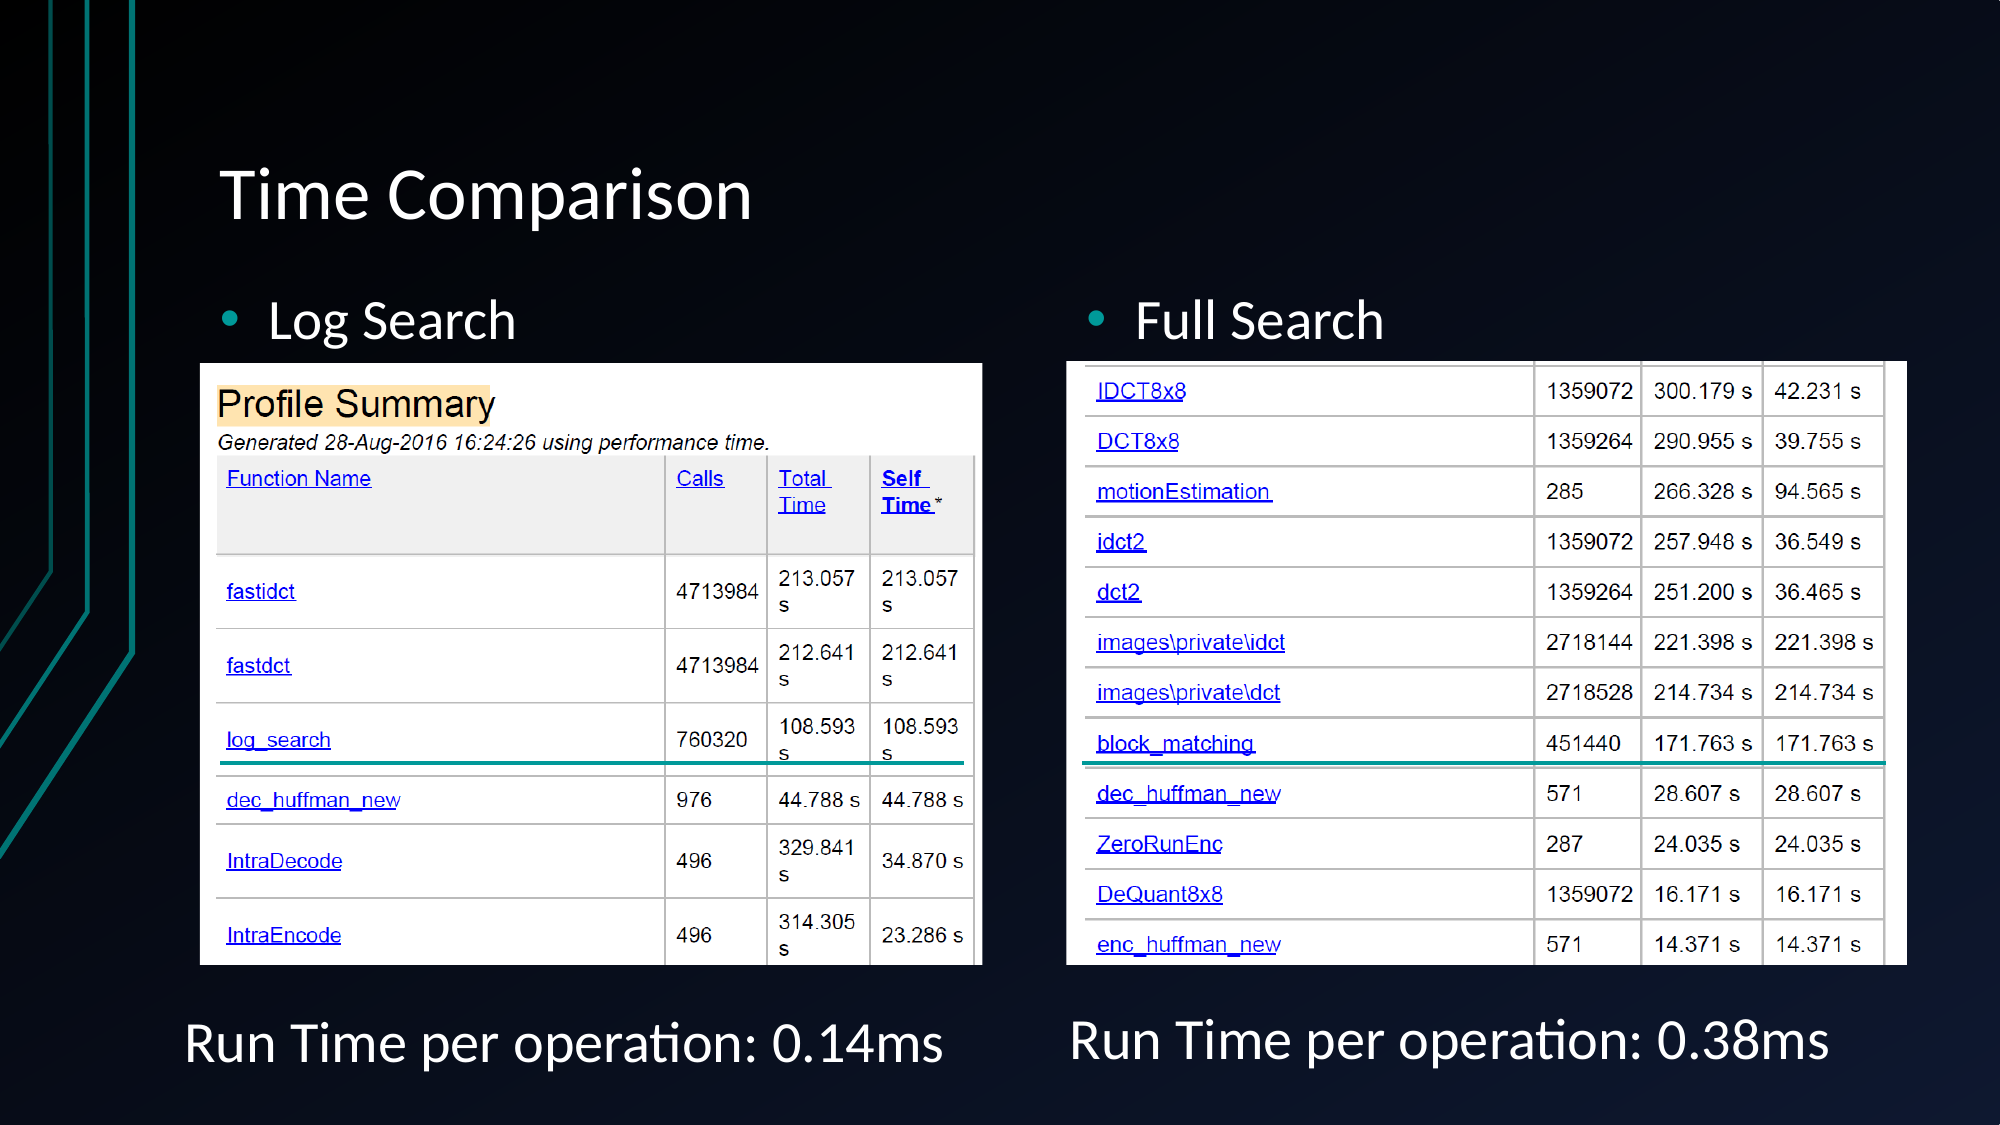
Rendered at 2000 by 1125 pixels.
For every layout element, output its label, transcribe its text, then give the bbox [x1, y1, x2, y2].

picture [1066, 361, 1908, 965]
text_box Run Time per operation: 0.38ms [1054, 994, 1868, 1079]
title Time Comparison [199, 45, 1900, 246]
picture [199, 363, 983, 965]
list Log Search [199, 279, 1033, 362]
list Full Search [1066, 279, 1900, 360]
text_box Run Time per operation: 0.14ms [169, 996, 983, 1082]
